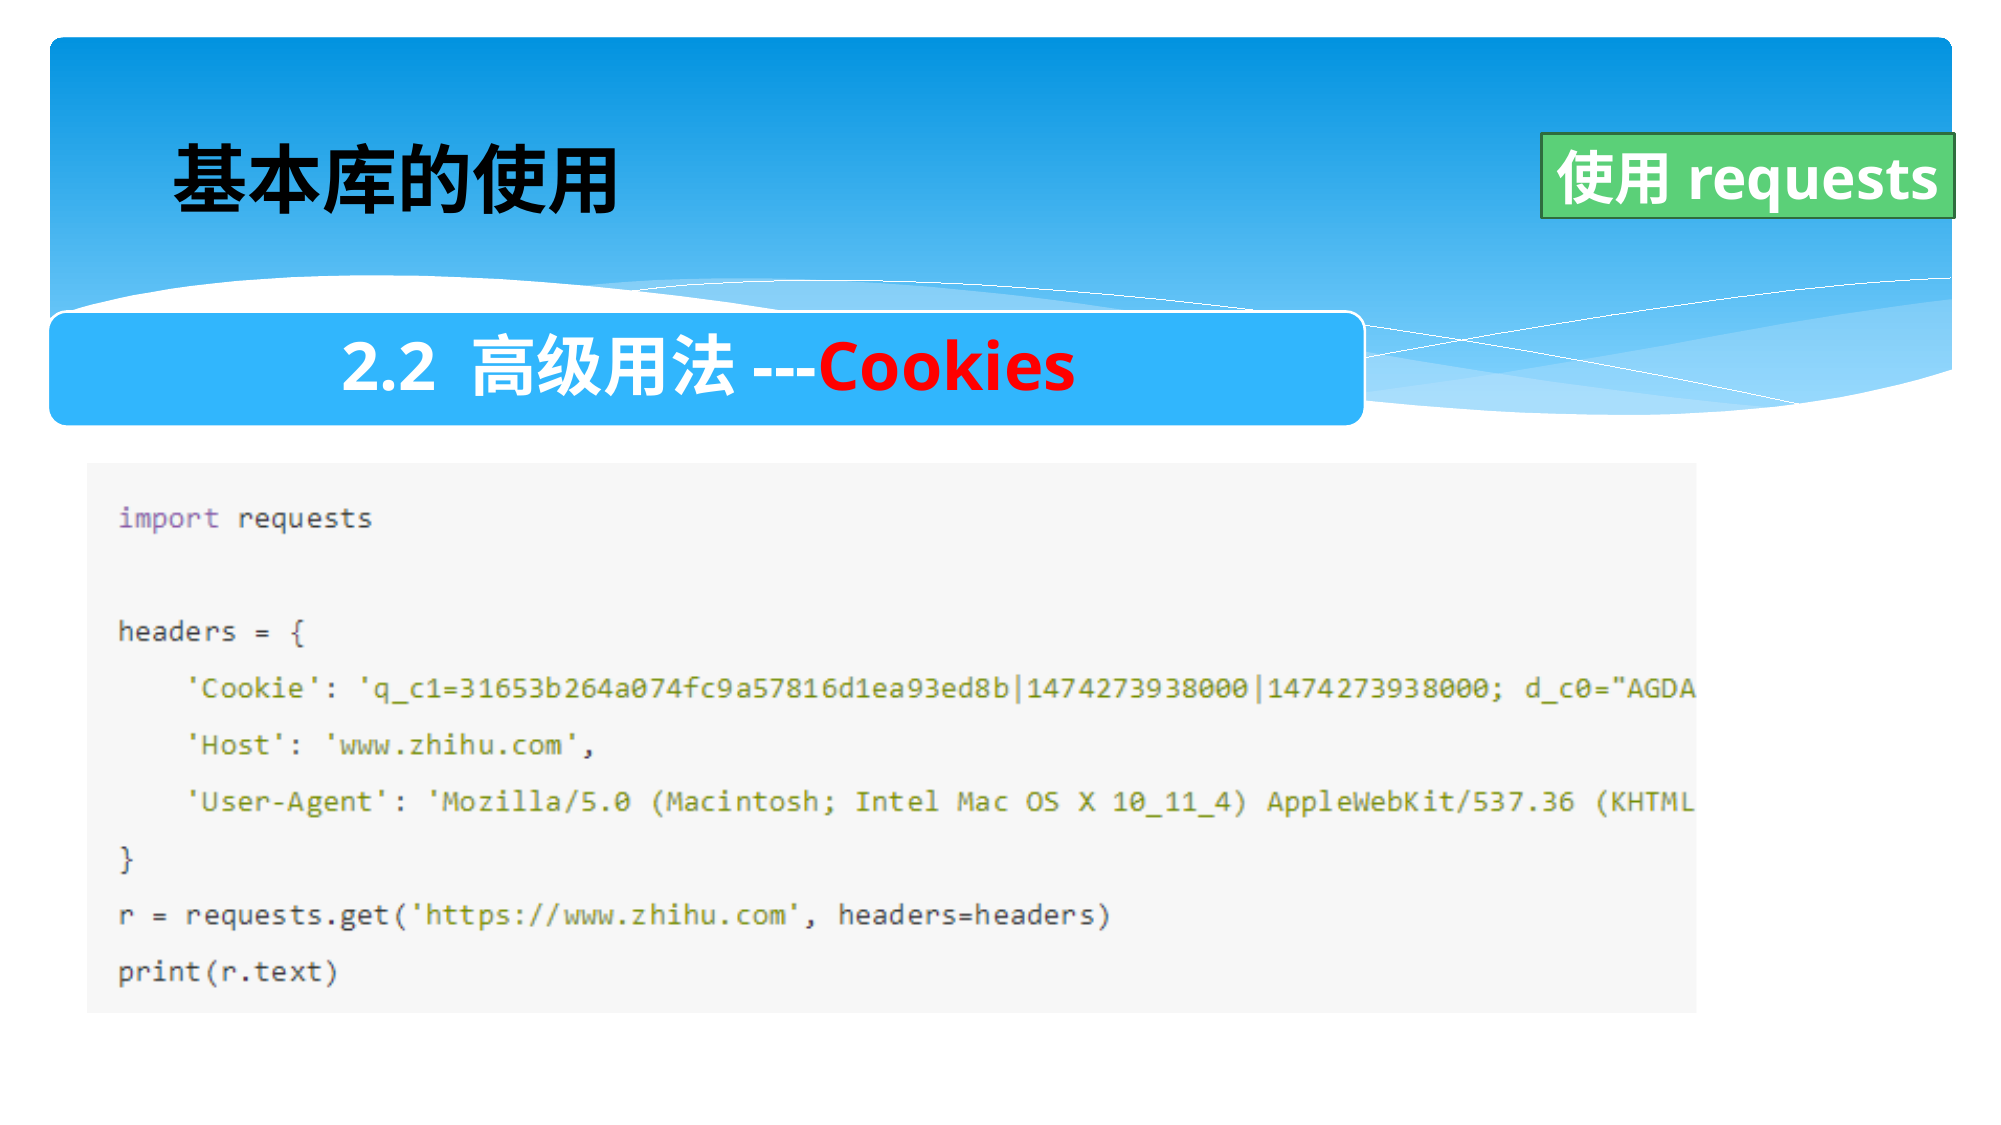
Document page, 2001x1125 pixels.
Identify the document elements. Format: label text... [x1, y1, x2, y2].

text_box 使用requests [1540, 132, 1956, 219]
picture [86, 463, 1720, 1013]
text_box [47, 311, 1366, 427]
text_box 基本库的使用 [157, 125, 638, 230]
